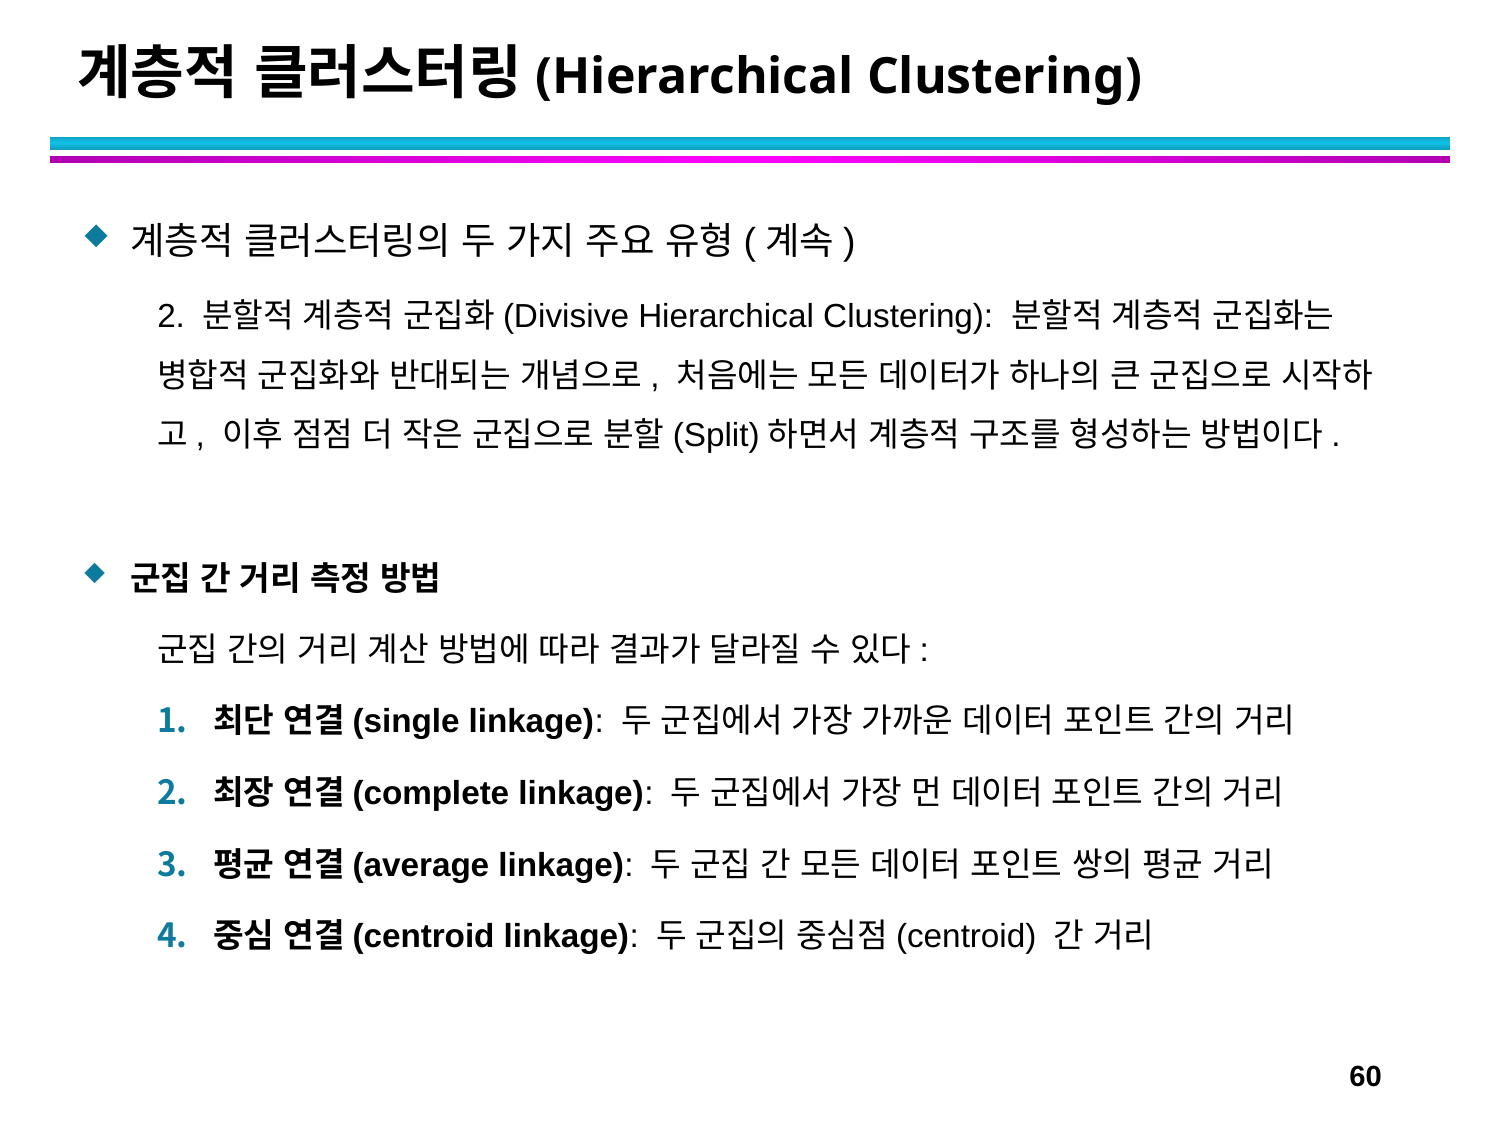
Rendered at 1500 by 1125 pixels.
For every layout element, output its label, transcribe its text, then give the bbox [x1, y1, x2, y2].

title 계층적 클러스터링(Hierarchical Clustering) [62, 24, 1421, 113]
list 계층적 클러스터링의 두 가지 주요 유형(계속) 2. 분할적 계층적 군집화(Divisive Hierarchical Clustering): 분할적 계층적 군집화는 병합적 군집화와 반대되는 개념으로, 처음에는 모든 데이터가 하나의 큰 군집으로 시작하고, 이후 점점 더 작은 군집으로 분할(Split)하면서 계층적 구조를 형성하는 방법이다. 군집 간 거리 측정 방법 군집 간의 거리 계산 방법에 따라 결과가 달라질 수 있다: 최단 연결(single linkage): 두 군집에서 가장 가까운 데이터 포인트 간의 거리 최장 연결(complete linkage): 두 군집에서 가장 먼 데이터 포인트 간의 거리 평균 연결(average linkage): 두 군집 간 모든 데이터 포인트 쌍의 평균 거리 중심 연결(centroid linkage): 두 군집의 중심점(centroid) 간 거리 [67, 187, 1432, 1038]
